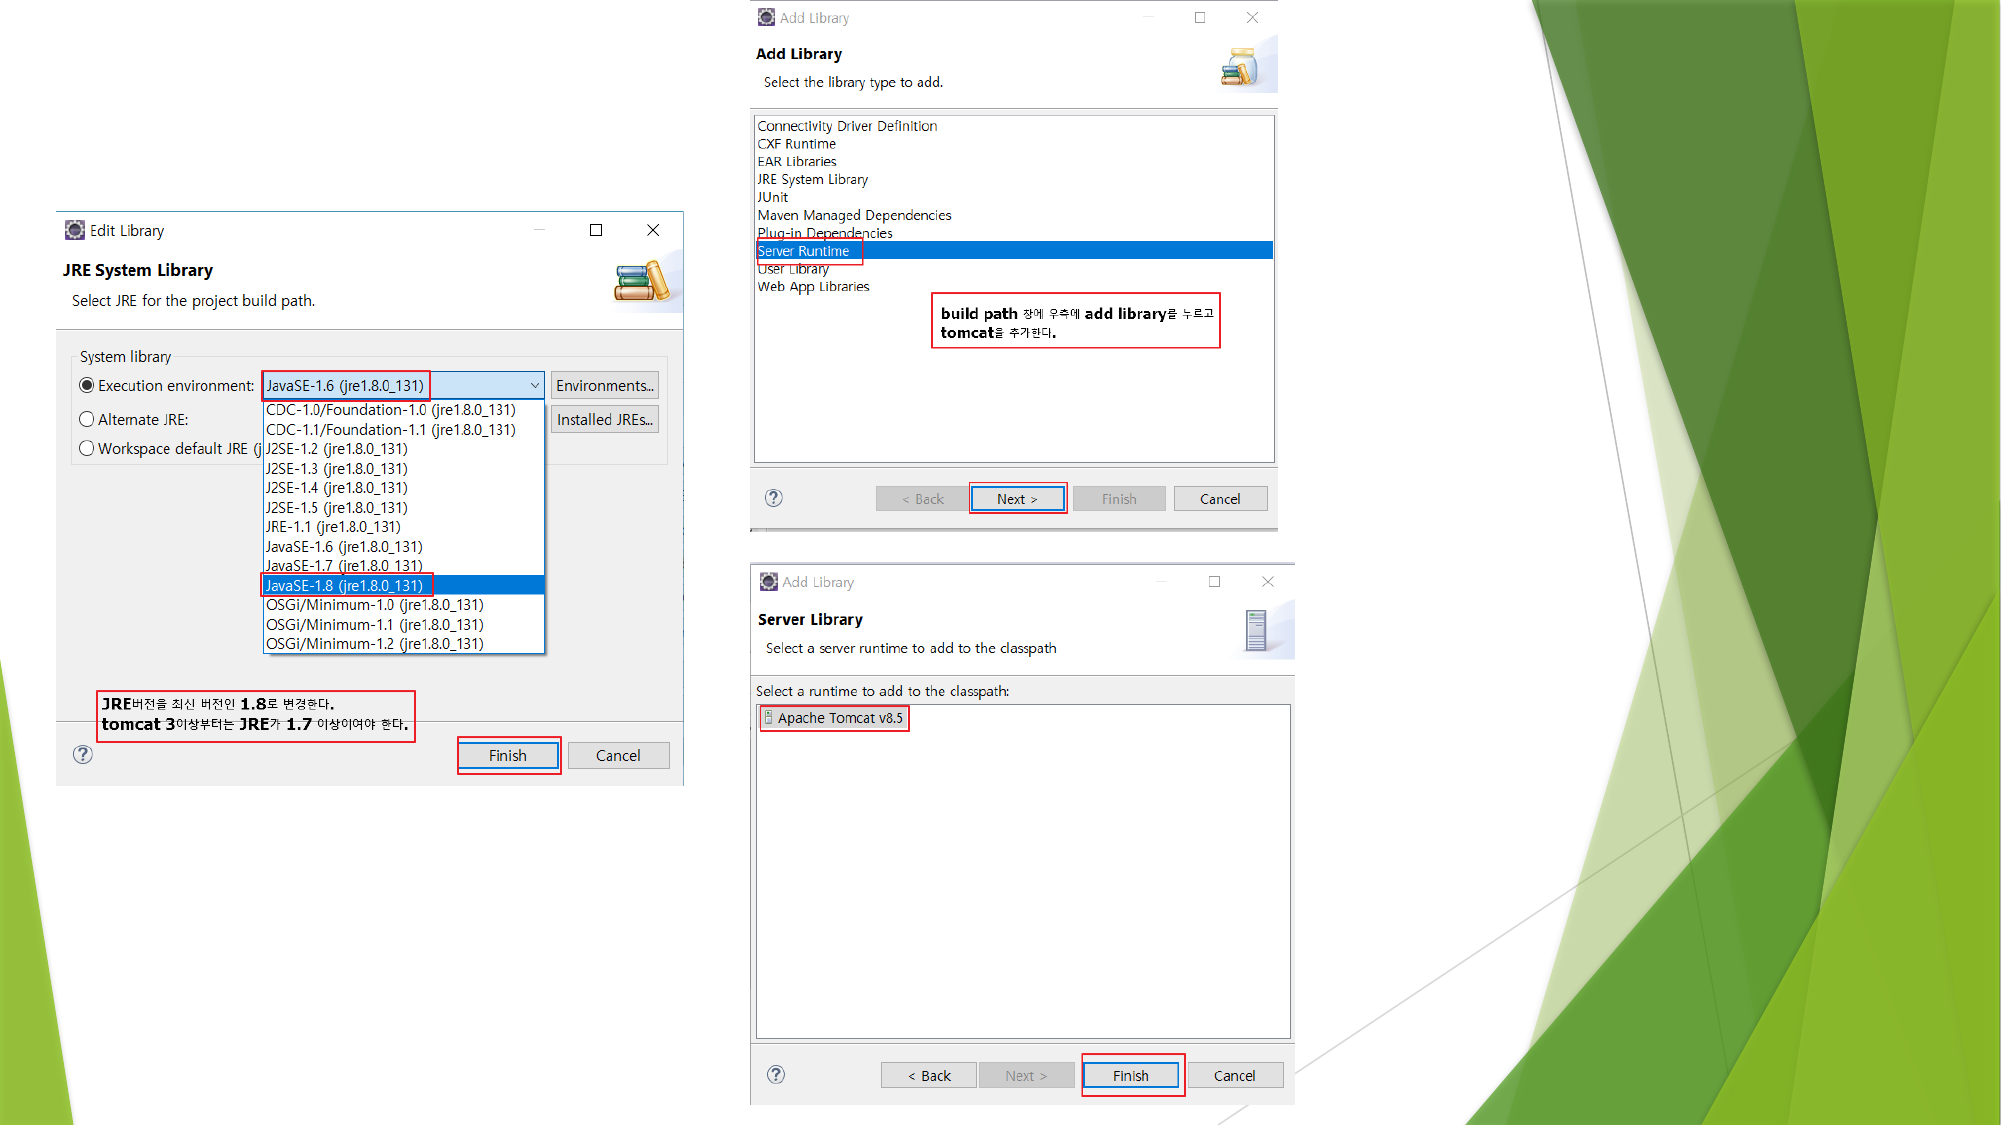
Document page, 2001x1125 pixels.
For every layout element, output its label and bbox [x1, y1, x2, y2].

picture [749, 0, 1279, 532]
picture [56, 211, 684, 786]
picture [749, 561, 1296, 1105]
